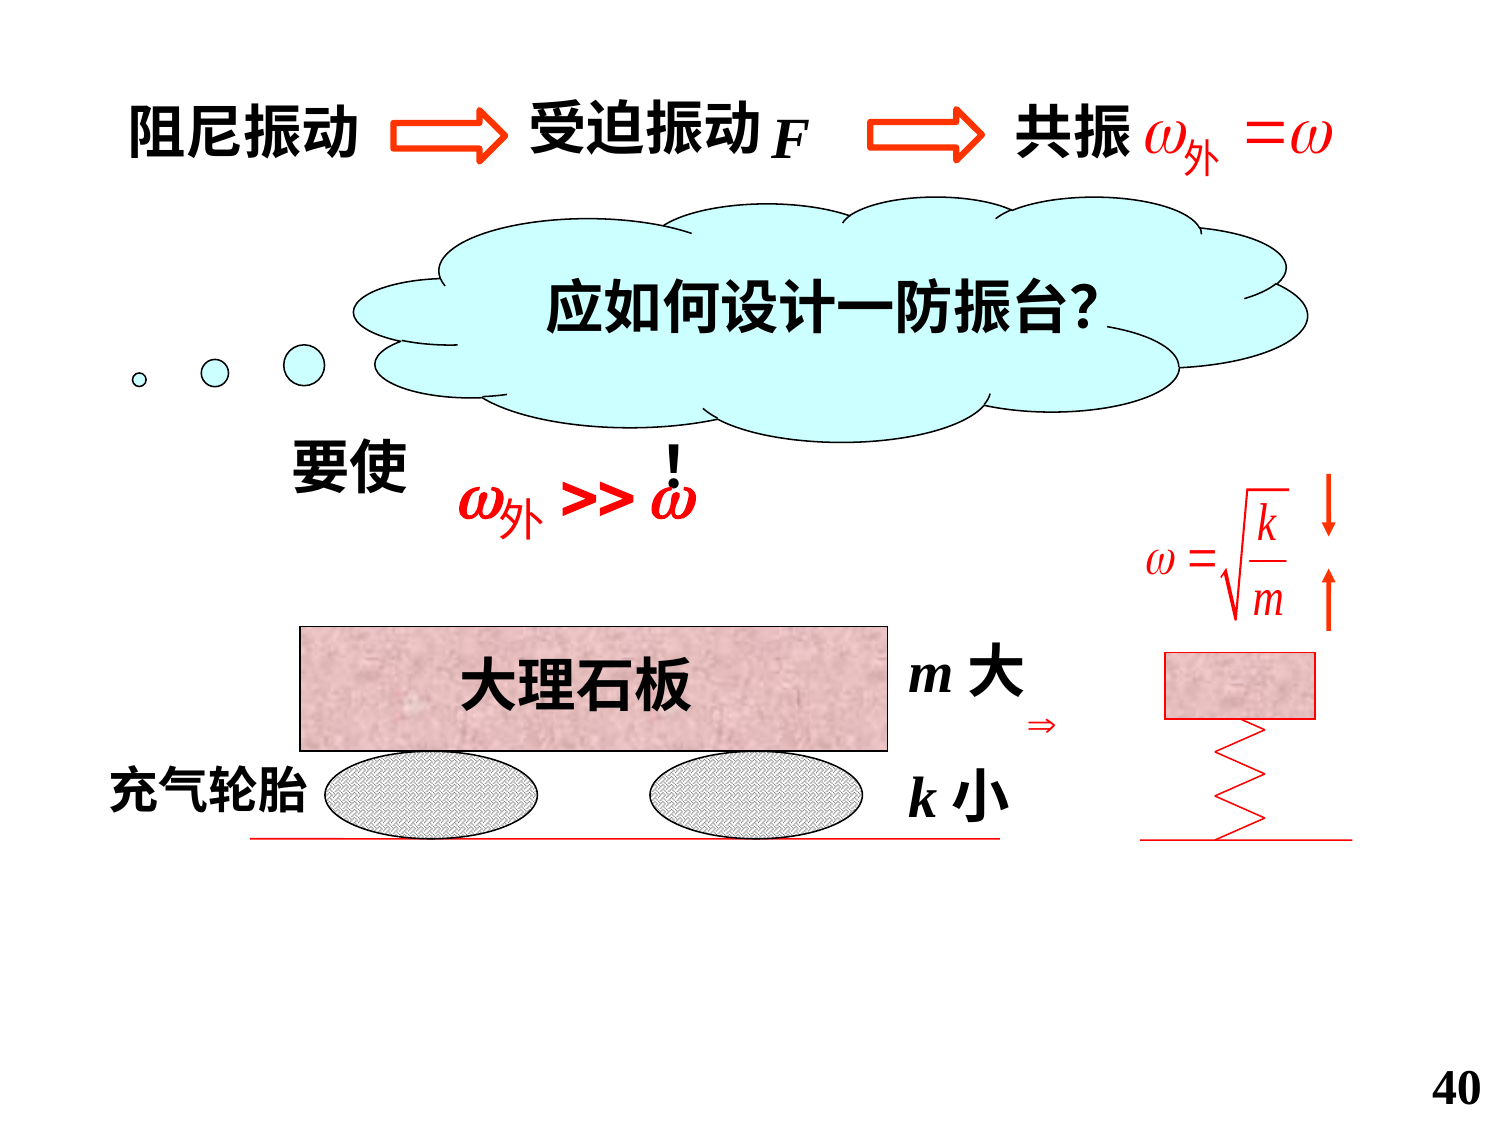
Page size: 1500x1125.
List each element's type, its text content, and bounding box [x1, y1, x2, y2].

text_box 阻尼振动 [112, 87, 438, 173]
text_box 共振 [973, 87, 1130, 173]
text_box 受迫振动 [513, 84, 827, 169]
text_box 40 [1417, 1046, 1500, 1122]
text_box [1139, 476, 1300, 632]
text_box [299, 626, 888, 752]
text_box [353, 196, 1308, 442]
text_box 大理石板 [402, 640, 750, 725]
text_box [1322, 473, 1335, 537]
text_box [1021, 709, 1070, 746]
text_box m大 [893, 626, 1041, 712]
text_box 充气轮胎 [33, 751, 322, 827]
text_box k小 [893, 751, 1025, 837]
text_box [324, 750, 863, 839]
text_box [1139, 652, 1353, 841]
text_box [1322, 568, 1335, 631]
text_box [870, 109, 982, 161]
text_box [271, 452, 845, 556]
text_box [393, 110, 506, 162]
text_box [1134, 83, 1343, 195]
text_box F [756, 92, 834, 178]
